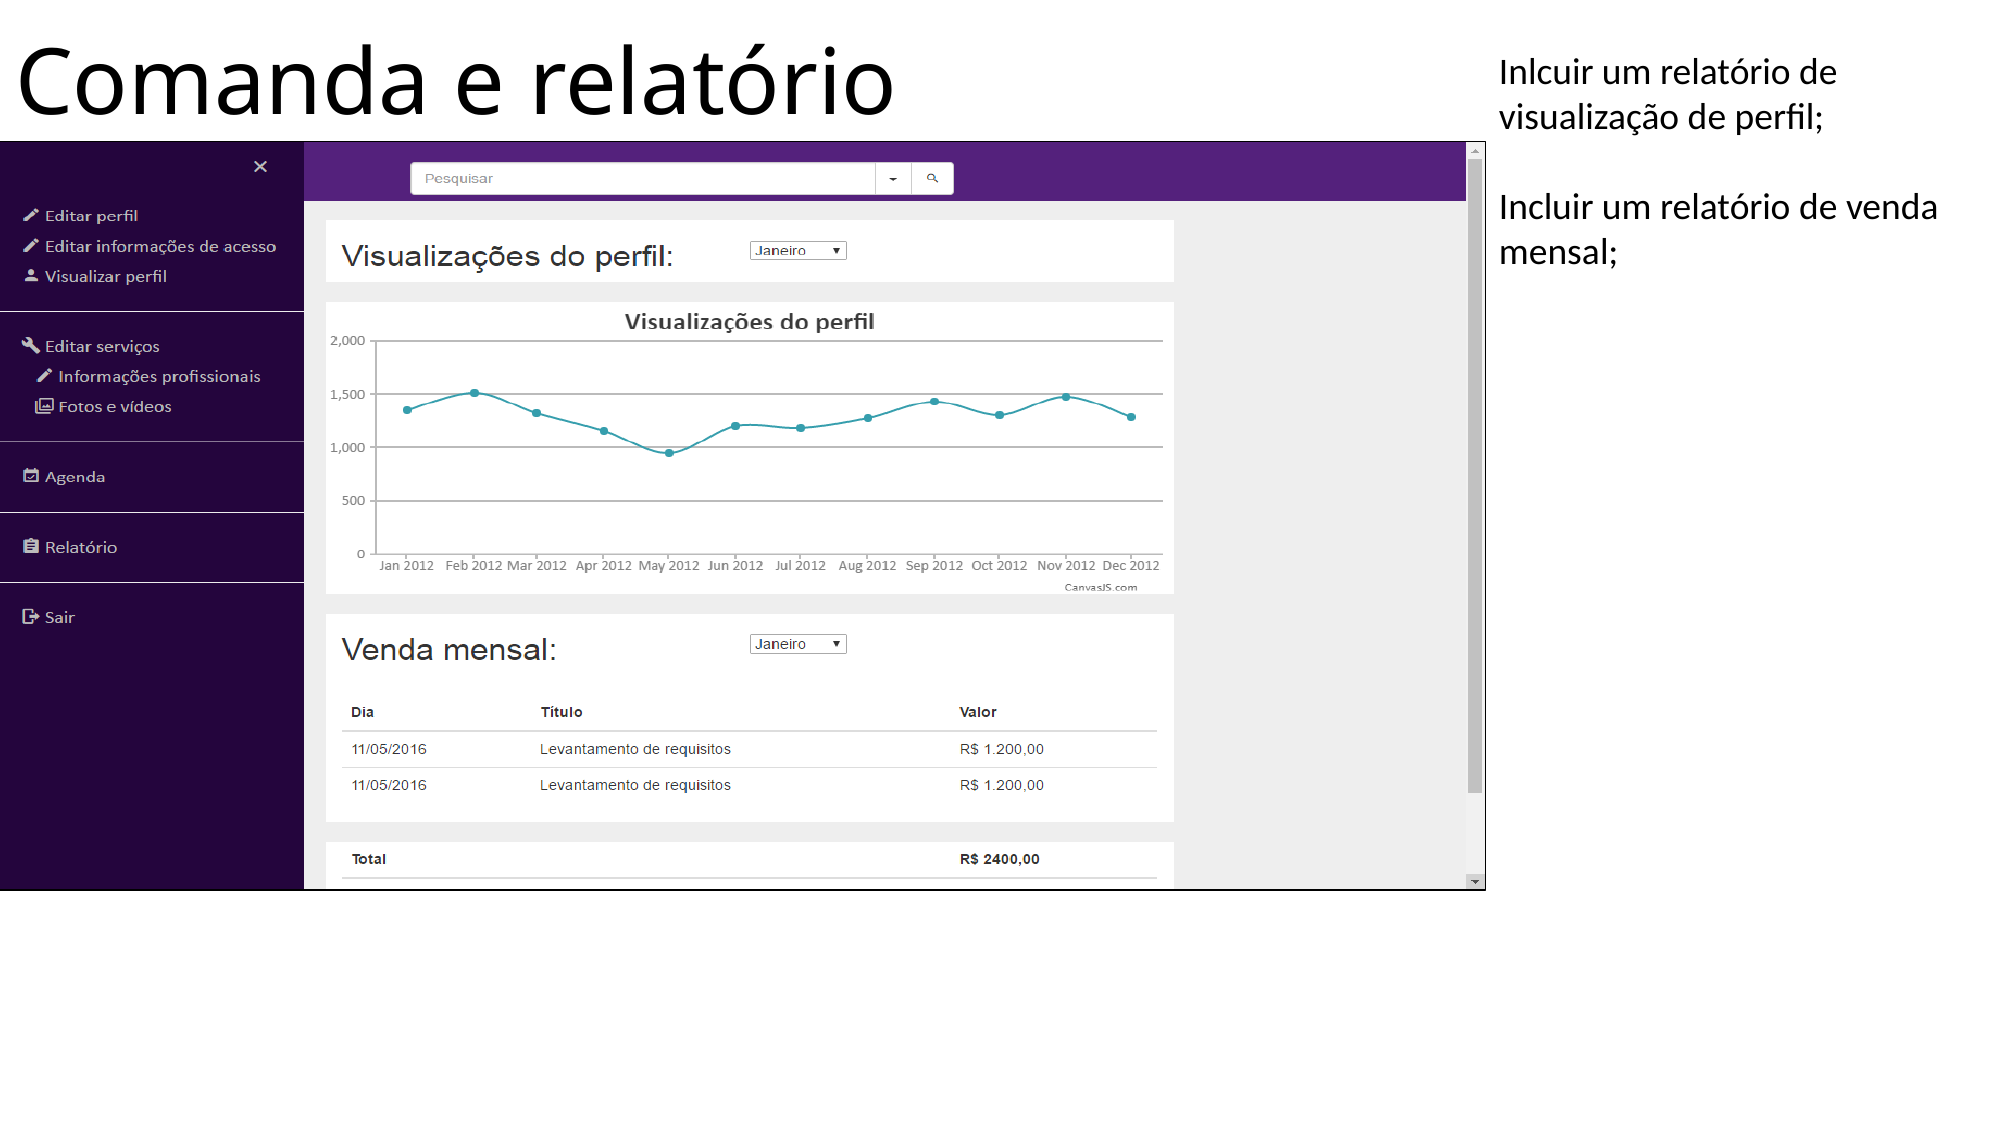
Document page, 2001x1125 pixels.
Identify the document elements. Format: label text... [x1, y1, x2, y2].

picture [0, 142, 1485, 890]
title Comanda e relatório [0, 0, 1725, 141]
text_box Inlcuir um relatório de visualização de perfil; Incluir um relatório de venda mensal; [1484, 39, 2000, 370]
